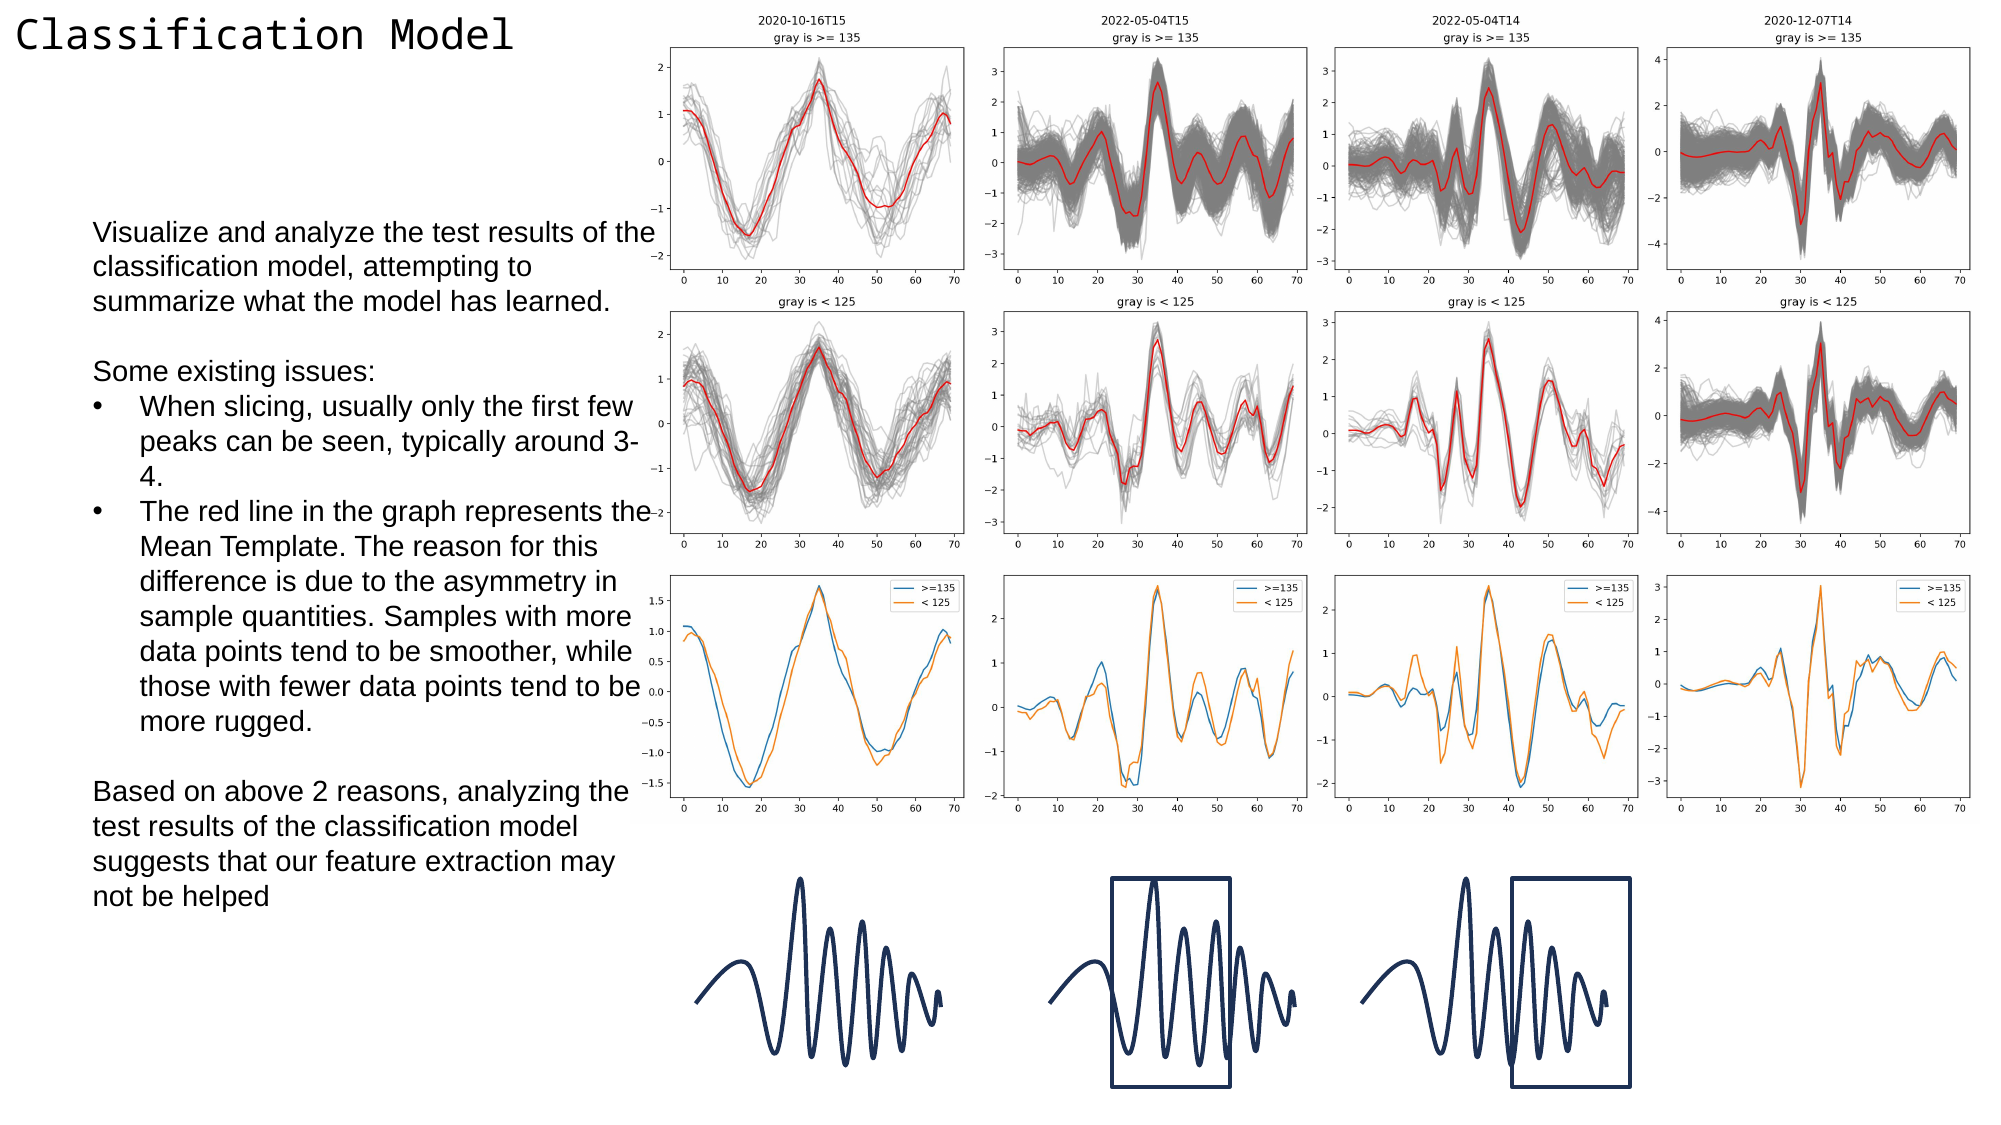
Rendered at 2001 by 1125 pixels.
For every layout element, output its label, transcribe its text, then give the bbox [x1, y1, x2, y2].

text_box [1110, 876, 1232, 1089]
picture [629, 0, 1980, 824]
text_box [1232, 945, 1297, 1054]
text_box [693, 876, 943, 1068]
text_box [1359, 876, 1510, 1067]
text_box [1047, 959, 1110, 1005]
text_box Visualize and analyze the test results of the classification model, attempting to summarize what the model has learned. Some existing issues: When slicing, usually only the first few peaks can be seen, typically around 3-4. The red line in the graph represents the Mean Template. The reason for this difference is due to the asymmetry in sample quantities. Samples with more data points tend to be smoother, while those with fewer data points tend to be more rugged. Based on above 2 reasons, analyzing the test results of the classification model suggests that our feature extraction may not be helped [78, 205, 673, 920]
text_box [1510, 876, 1632, 1089]
text_box Classification Model [0, 0, 627, 65]
